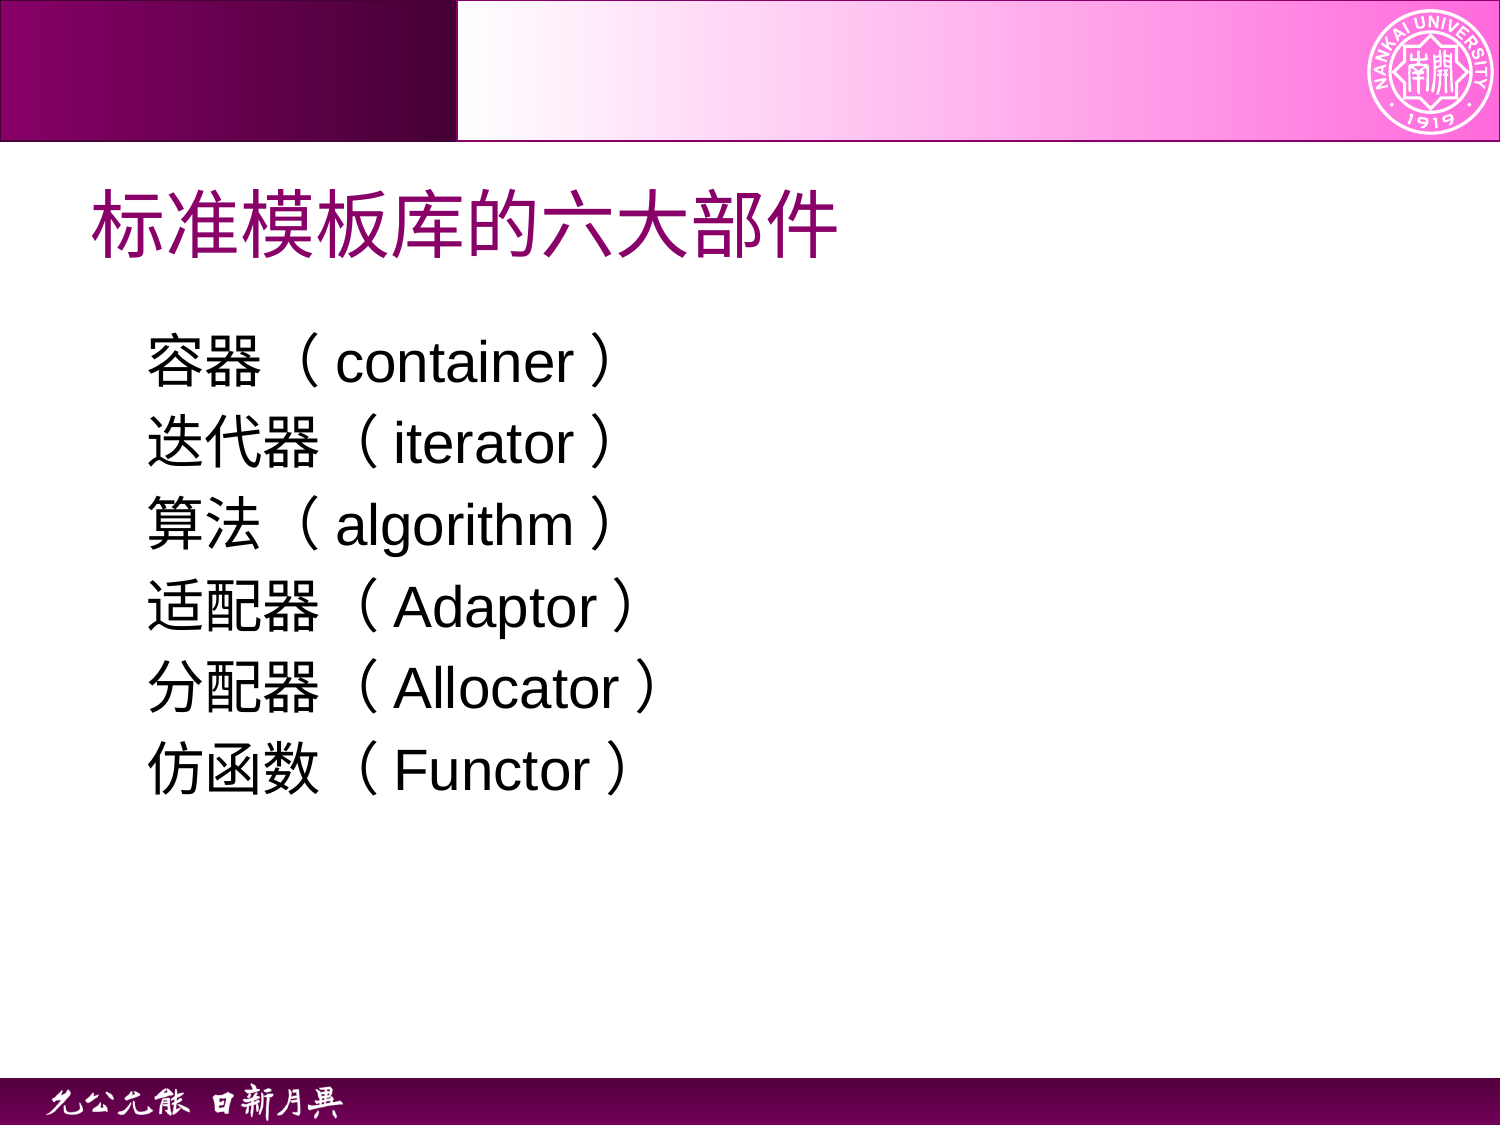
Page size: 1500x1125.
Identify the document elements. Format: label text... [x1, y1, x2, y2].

picture [35, 1081, 356, 1122]
list 容器（container） 迭代器（iterator） 算法（algorithm） 适配器（Adaptor） 分配器（Allocator） 仿函数（Functor） [74, 316, 1426, 1055]
title 标准模板库的六大部件 [74, 163, 1426, 282]
